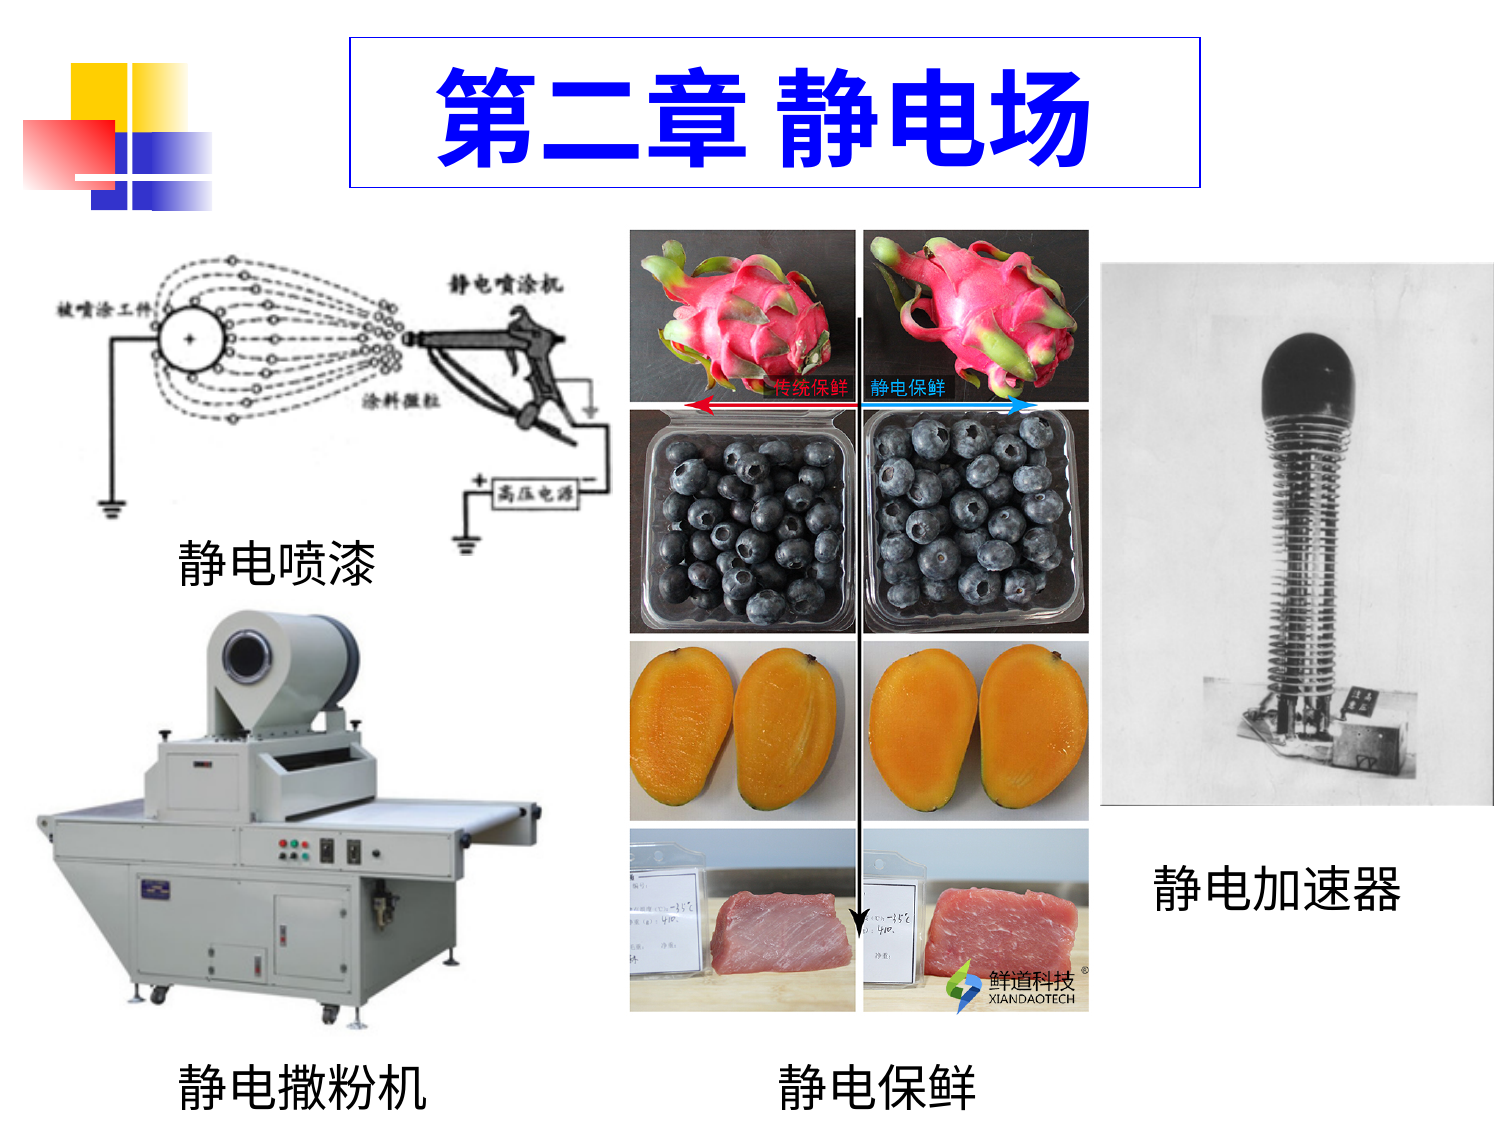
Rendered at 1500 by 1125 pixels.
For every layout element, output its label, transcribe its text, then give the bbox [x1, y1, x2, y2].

picture [1099, 262, 1494, 806]
text_box 静电保鲜 [762, 1049, 1075, 1124]
text_box 静电撒粉机 [162, 1055, 475, 1124]
picture [624, 224, 1095, 1017]
picture [49, 249, 613, 556]
text_box 静电加速器 [1137, 849, 1450, 925]
title 第二章 静电场 [349, 37, 1201, 188]
picture [24, 599, 554, 1047]
text_box 静电喷漆 [162, 564, 413, 598]
